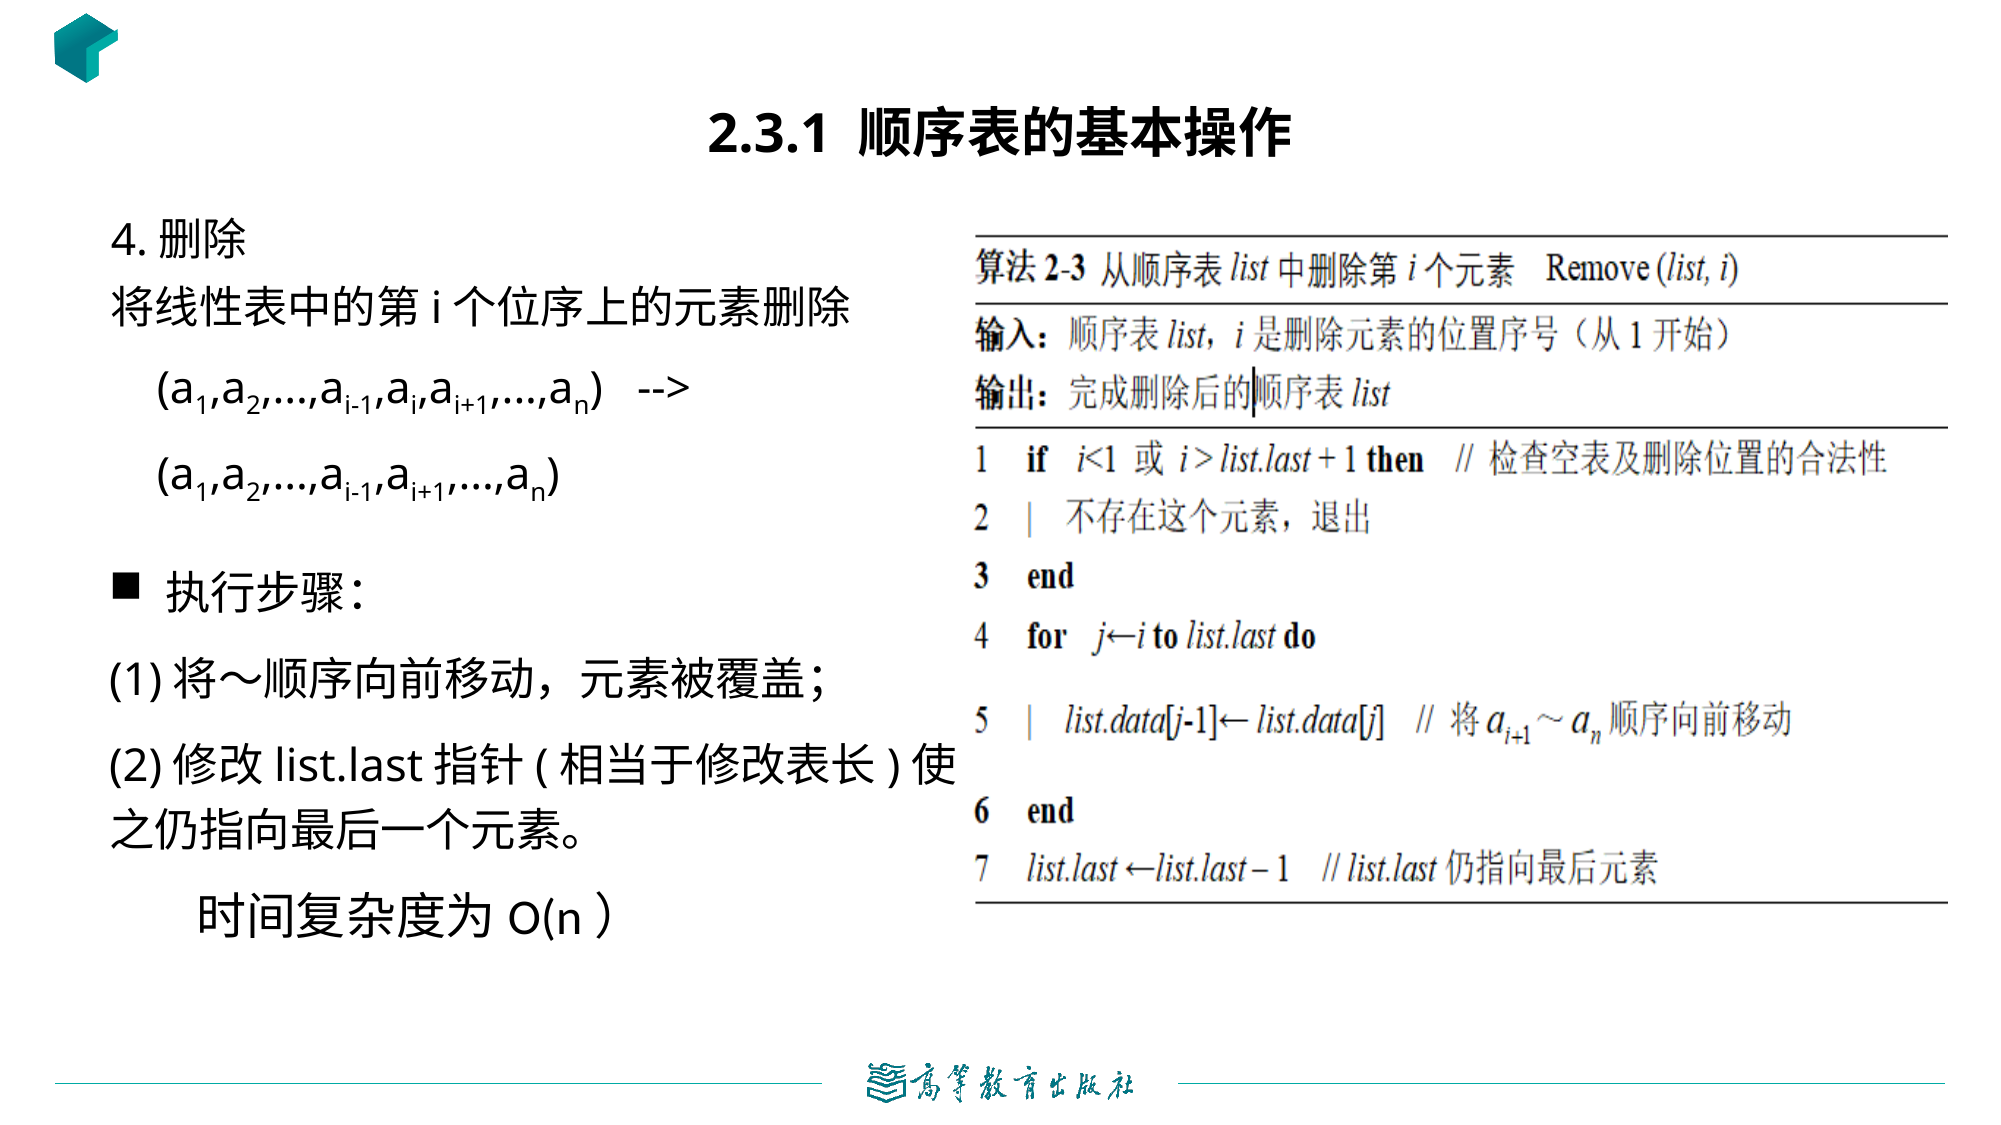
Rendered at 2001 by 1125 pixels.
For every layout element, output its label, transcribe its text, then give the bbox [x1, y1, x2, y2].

list 4.删除 将线性表中的第i个位序上的元素删除 (a1,a2,...,ai-1,ai,ai+1,...,an) --> (a1,a2,...,ai-1,ai+1,...,an) [95, 209, 905, 525]
text_box 执行步骤： (1)将～顺序向前移动，元素被覆盖； (2)修改list.last指针(相当于修改表长)使之仍指向最后一个元素。 [94, 562, 961, 866]
picture [961, 230, 1948, 921]
picture [867, 1063, 1133, 1103]
text_box 时间复杂度为O(n） [137, 877, 674, 953]
title 2.3.1 顺序表的基本操作 [137, 92, 1863, 178]
